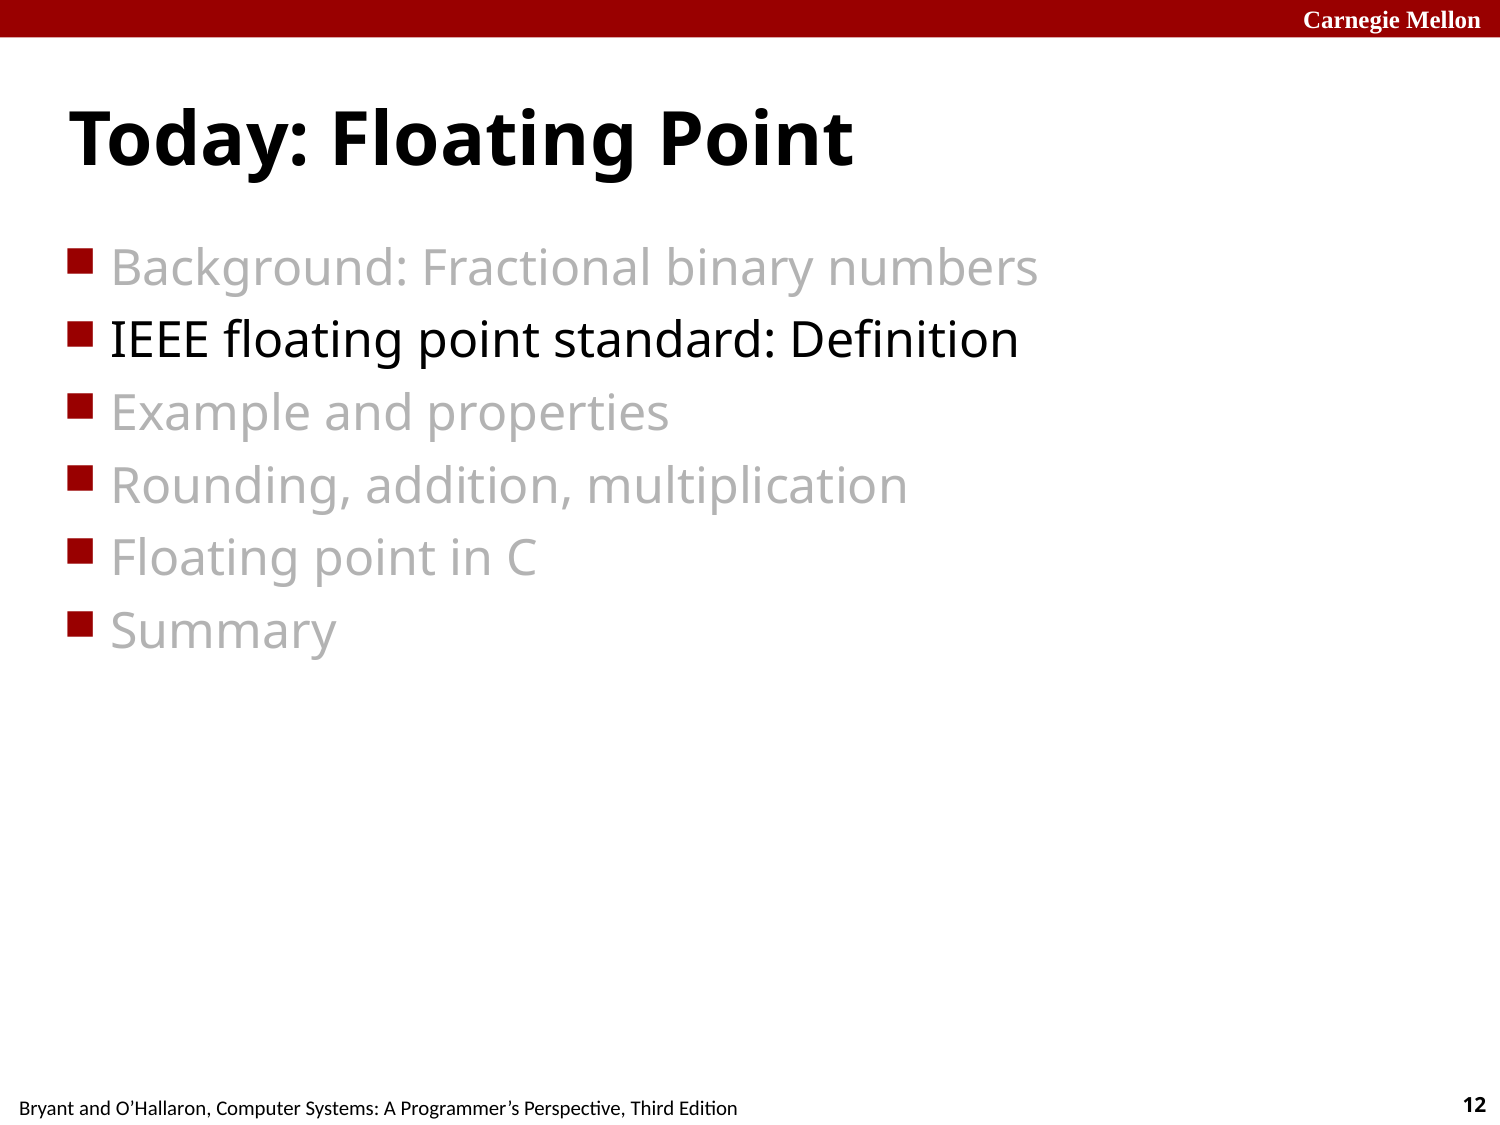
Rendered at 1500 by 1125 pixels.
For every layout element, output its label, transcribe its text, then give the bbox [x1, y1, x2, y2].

list Background: Fractional binary numbers IEEE floating point standard: Definition Example and properties Rounding, addition, multiplication Floating point in C Summary [62, 228, 1438, 1122]
title Today: Floating Point [62, 41, 1438, 228]
